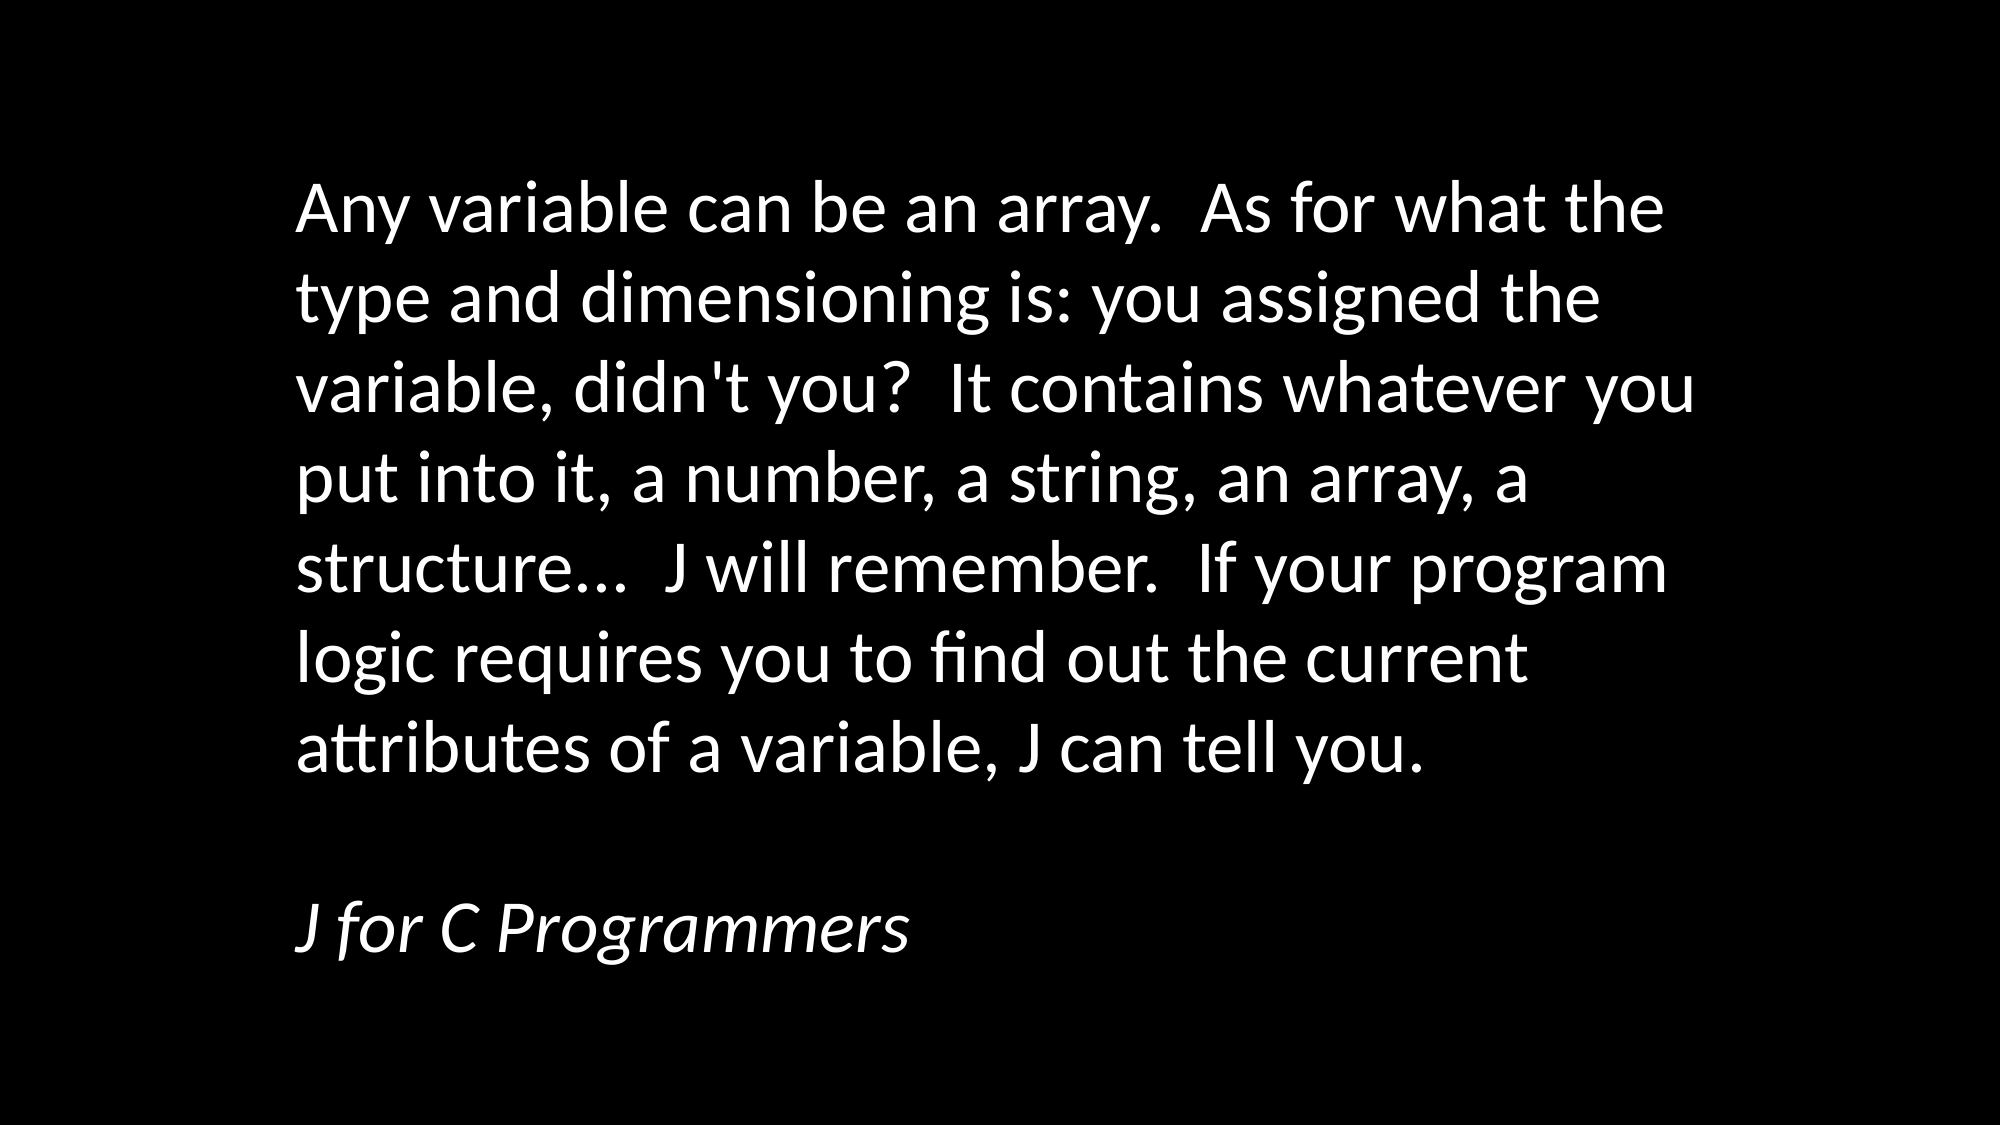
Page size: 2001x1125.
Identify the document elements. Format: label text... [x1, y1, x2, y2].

text_box Any variable can be an array. As for what the type and dimensioning is: you assigned the variable, didn't you? It contains whatever you put into it, a number, a string, an array, a structure... J will remember. If your program logic requires you to find out the current attributes of a variable, J can tell you. J for C Programmers [280, 149, 1789, 975]
